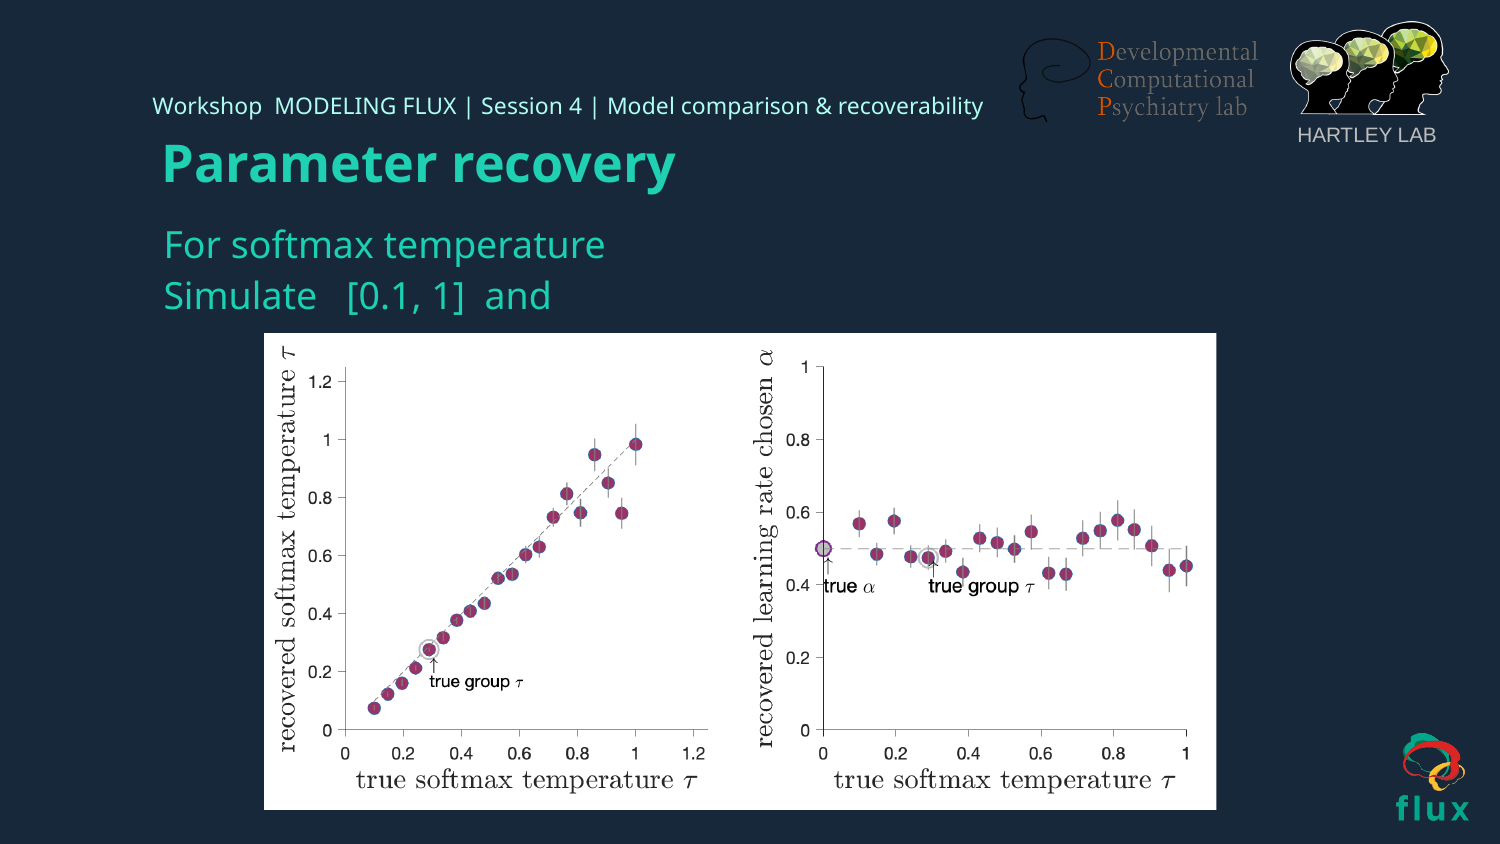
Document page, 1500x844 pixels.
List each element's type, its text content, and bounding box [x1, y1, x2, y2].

picture [263, 333, 1217, 810]
picture [1014, 38, 1251, 124]
title Parameter recovery [145, 130, 1245, 273]
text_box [1251, 20, 1483, 155]
text_box Workshop MODELING FLUX | Session 4 | Model comparison & recoverability [137, 78, 1118, 134]
picture [1390, 728, 1471, 823]
text_box For softmax temperature Simulate [0.1, 1] and [148, 199, 1399, 333]
